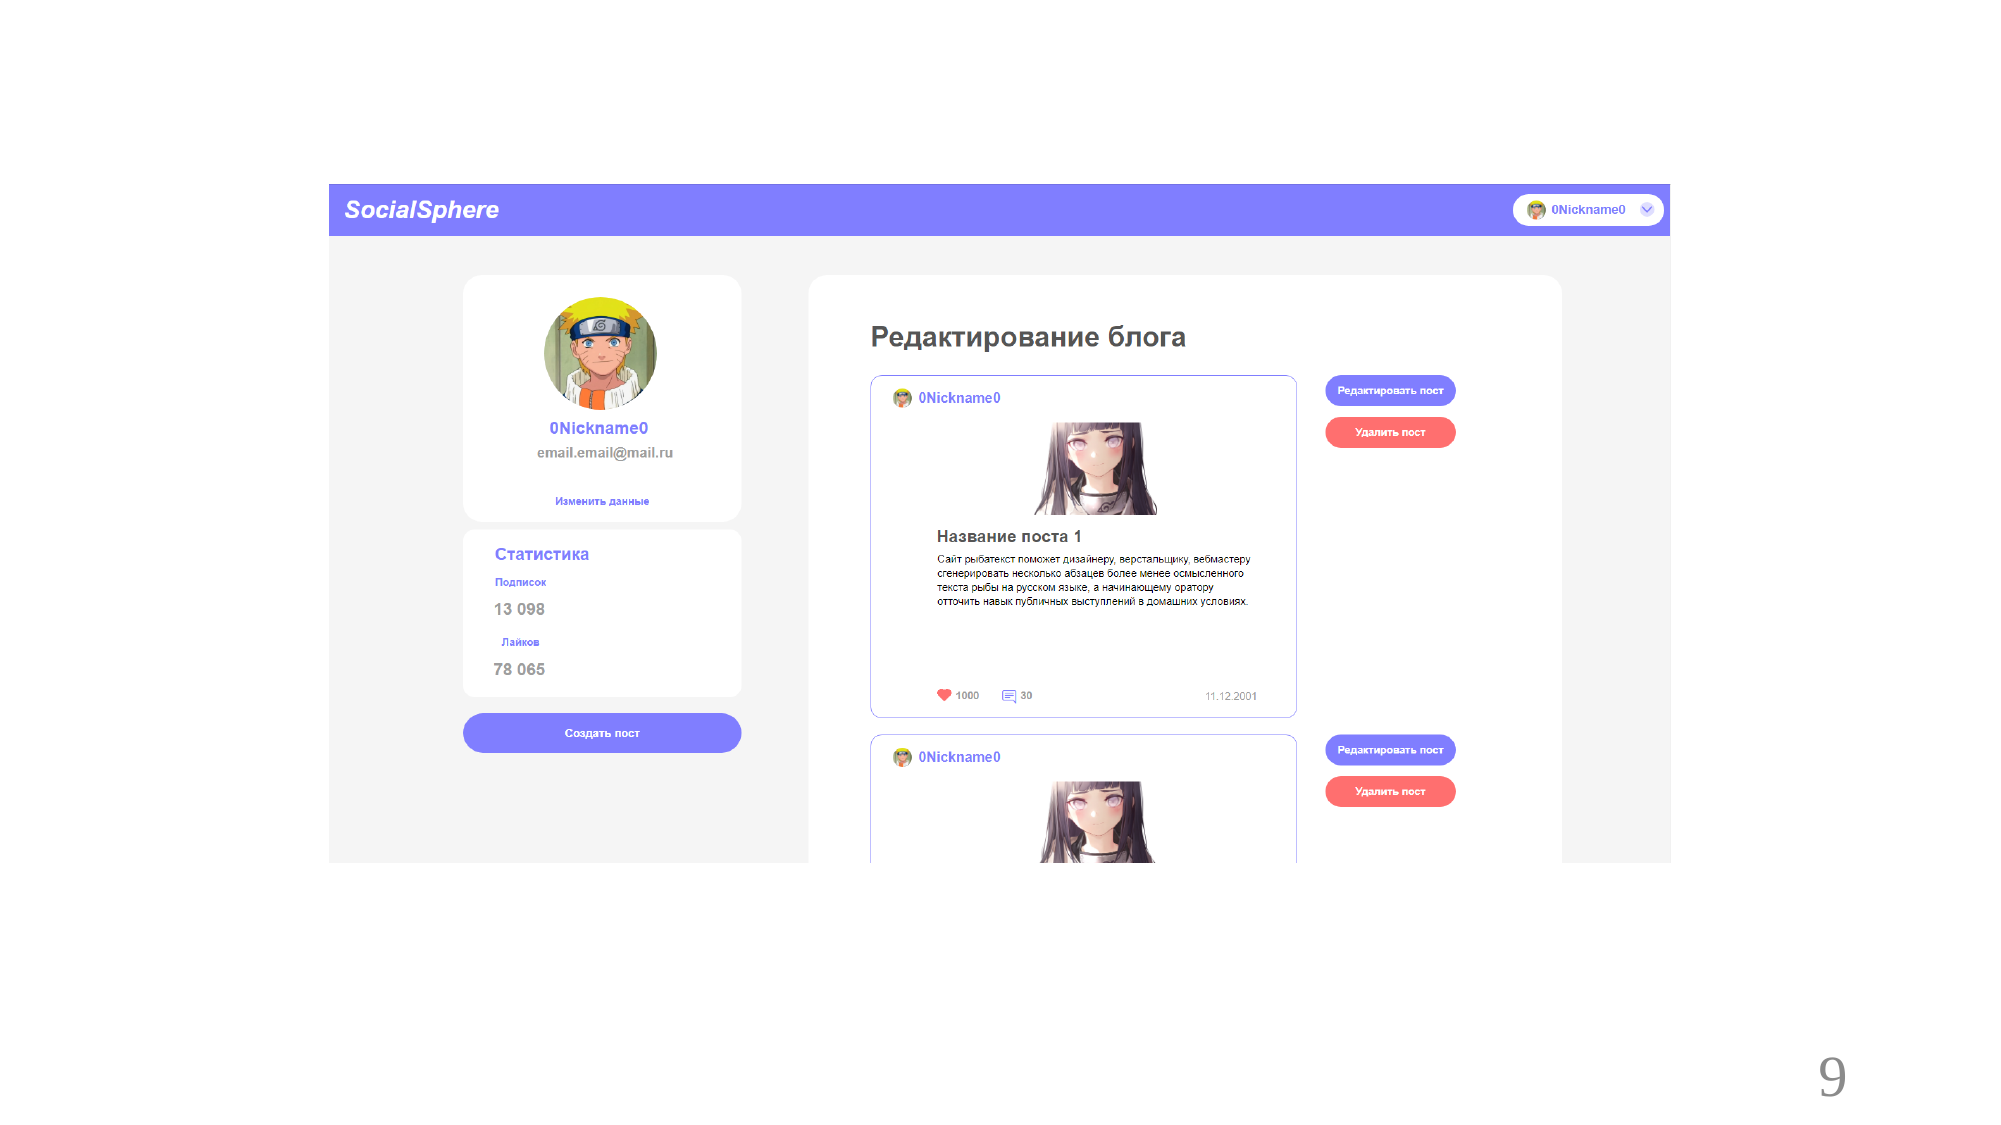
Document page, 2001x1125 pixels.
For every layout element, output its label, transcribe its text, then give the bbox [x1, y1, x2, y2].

picture [329, 184, 1671, 863]
slide_number 9 [1412, 1042, 1863, 1103]
